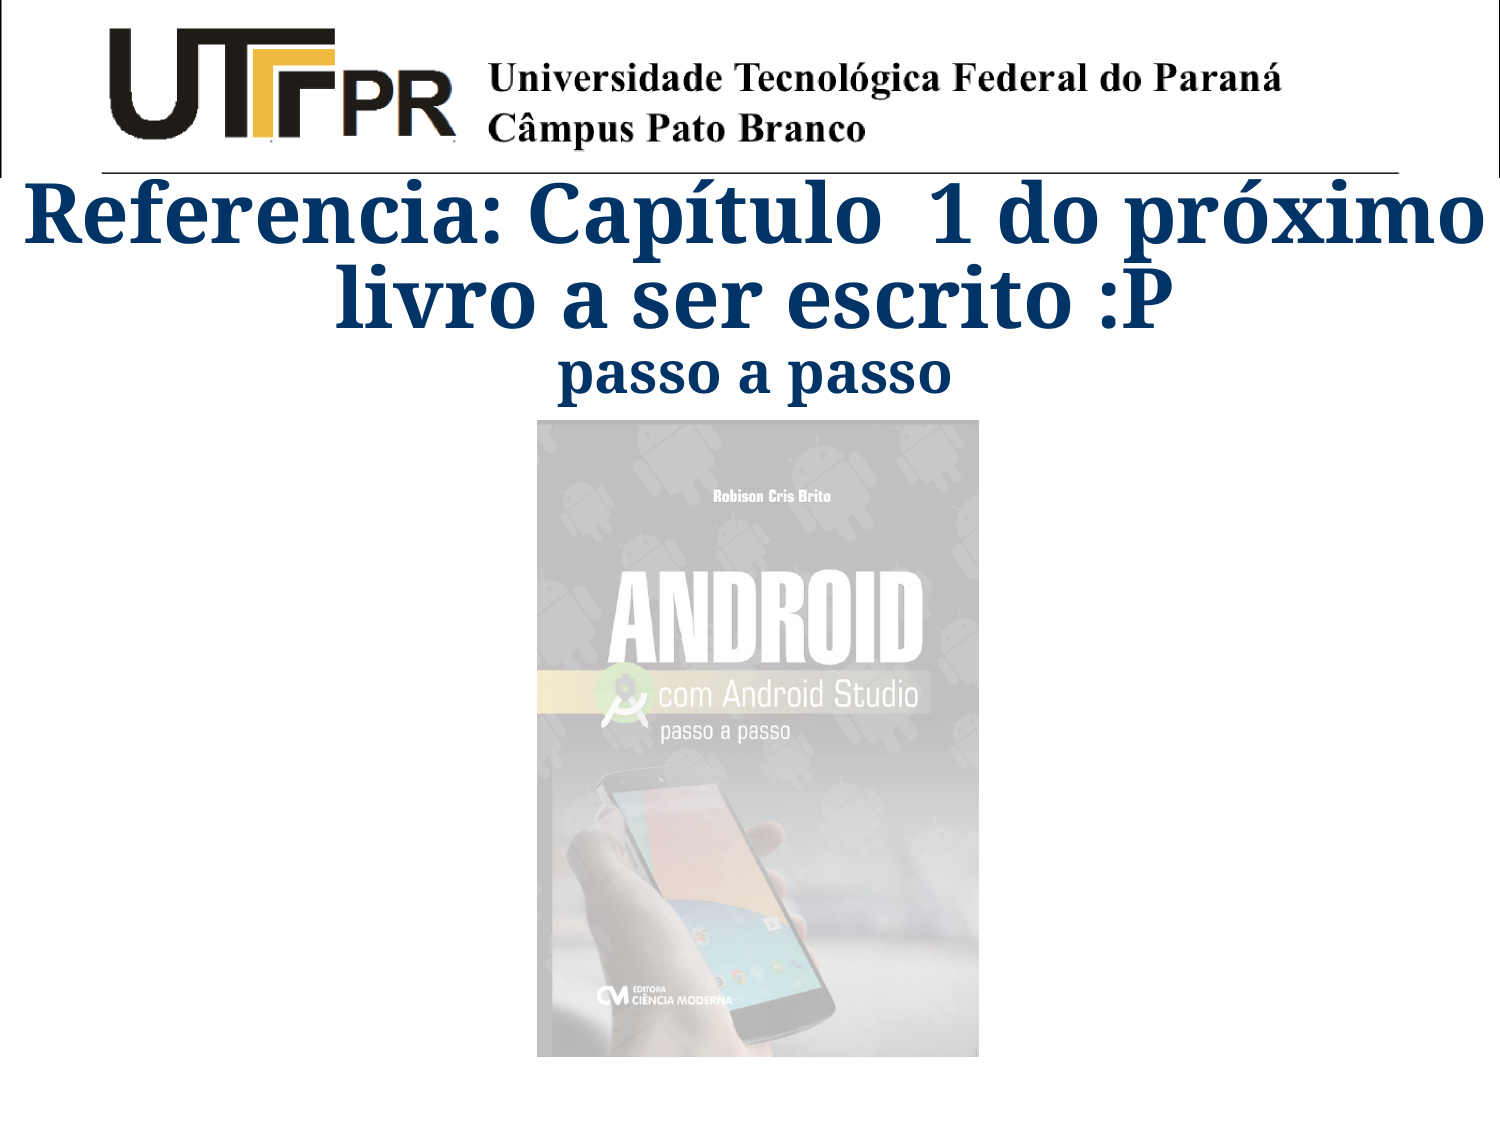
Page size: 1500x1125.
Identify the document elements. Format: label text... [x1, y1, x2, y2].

text_box Referencia: Capítulo 1 do próximo livro a ser escrito :P passo a passo [0, 207, 1500, 374]
picture [537, 420, 980, 1058]
picture [0, 0, 1500, 178]
